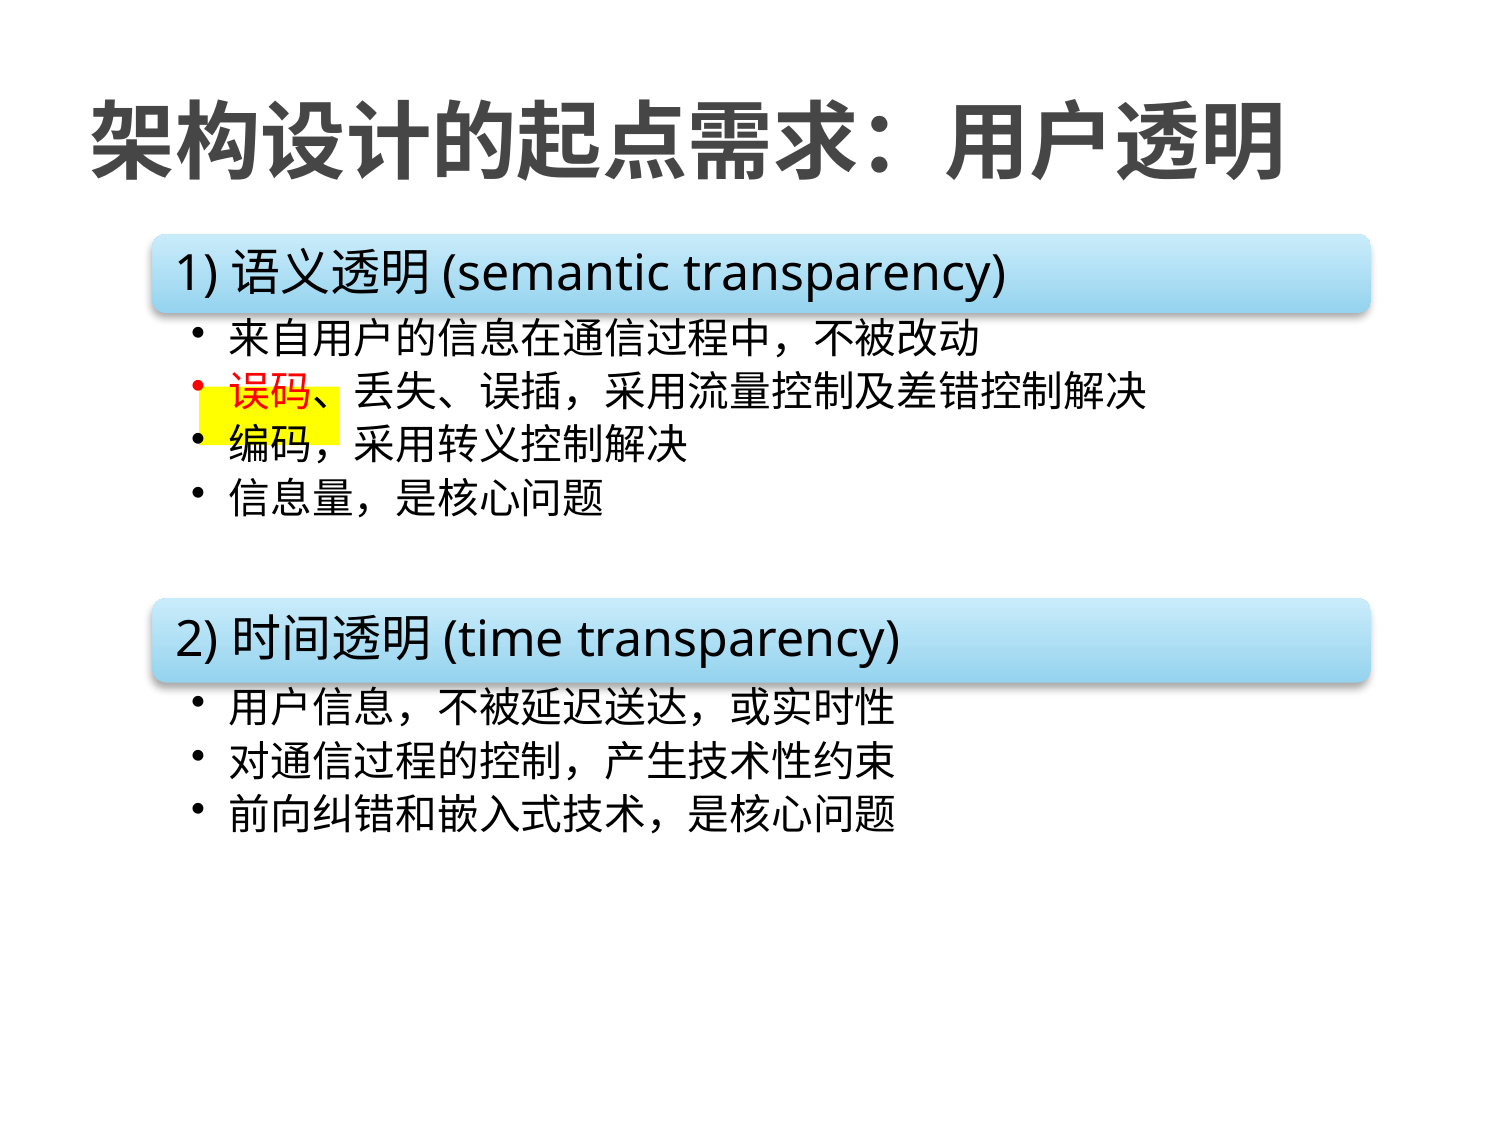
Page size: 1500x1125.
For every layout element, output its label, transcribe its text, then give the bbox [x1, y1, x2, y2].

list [152, 234, 1372, 891]
title 架构设计的起点需求：用户透明 [75, 45, 1425, 233]
